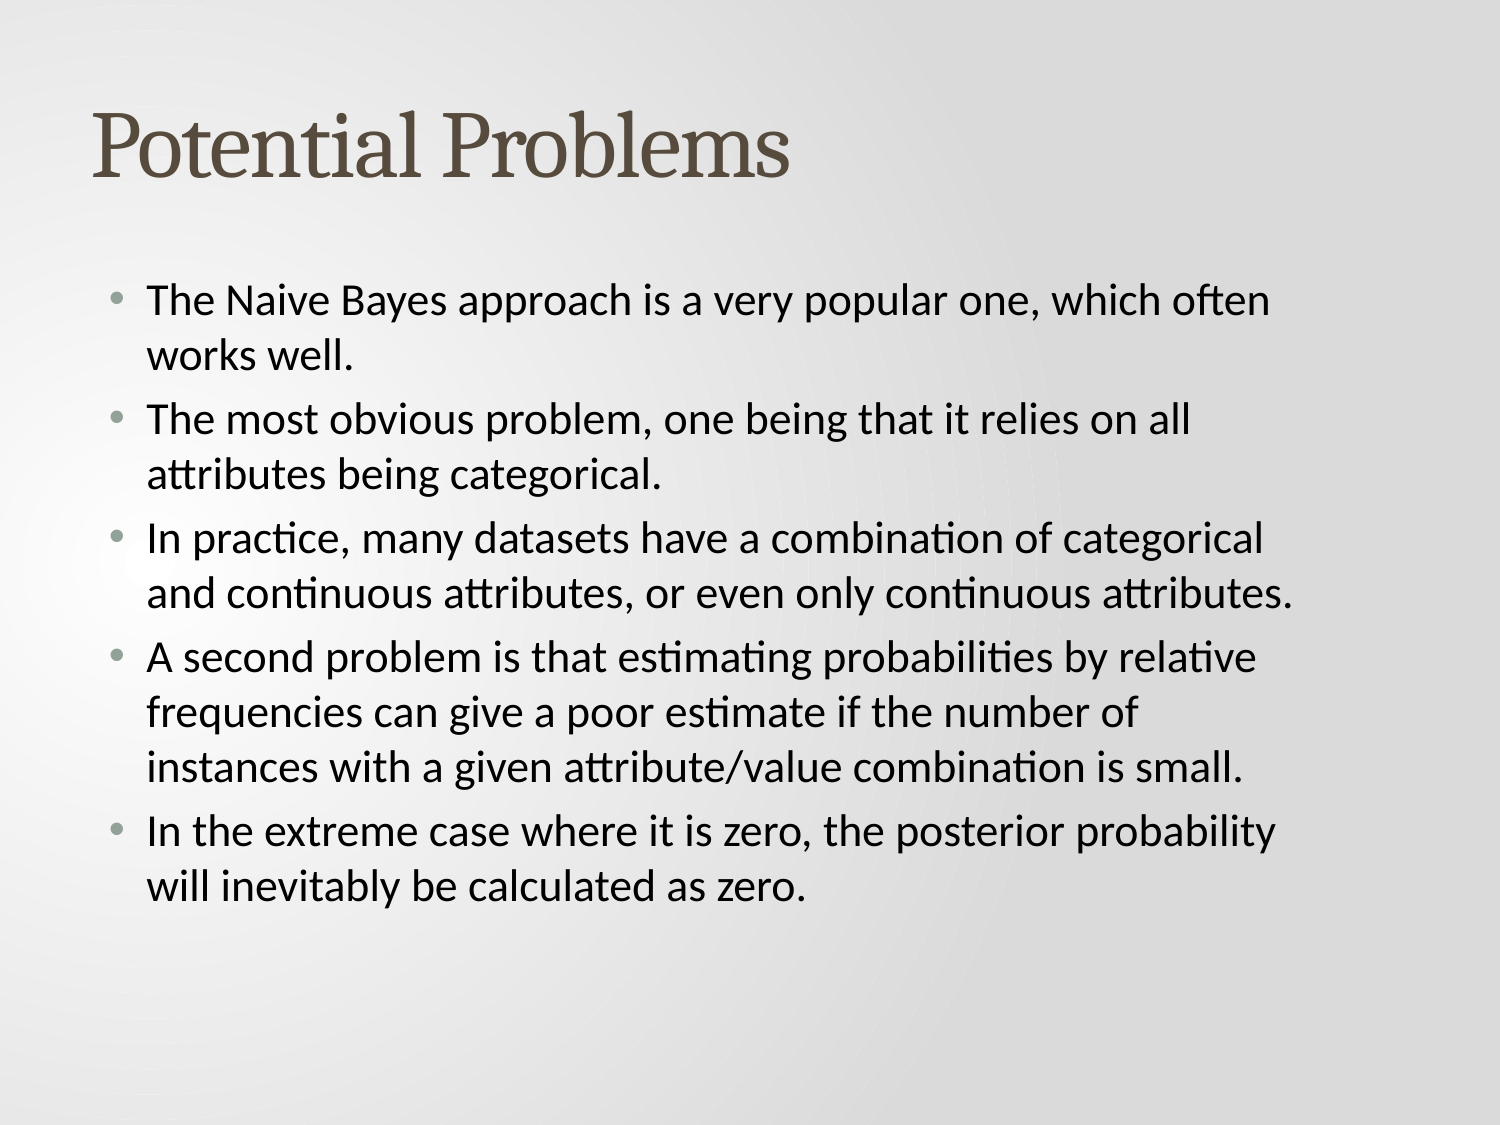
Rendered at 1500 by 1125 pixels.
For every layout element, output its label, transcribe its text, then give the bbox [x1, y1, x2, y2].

title Potential Problems [75, 45, 1325, 233]
list The Naive Bayes approach is a very popular one, which often works well. The most obvious problem, one being that it relies on all attributes being categorical. In practice, many datasets have a combination of categorical and continuous attributes, or even only continuous attributes. A second problem is that estimating probabilities by relative frequencies can give a poor estimate if the number of instances with a given attribute/value combination is small. In the extreme case where it is zero, the posterior probability will inevitably be calculated as zero. [75, 262, 1325, 1050]
